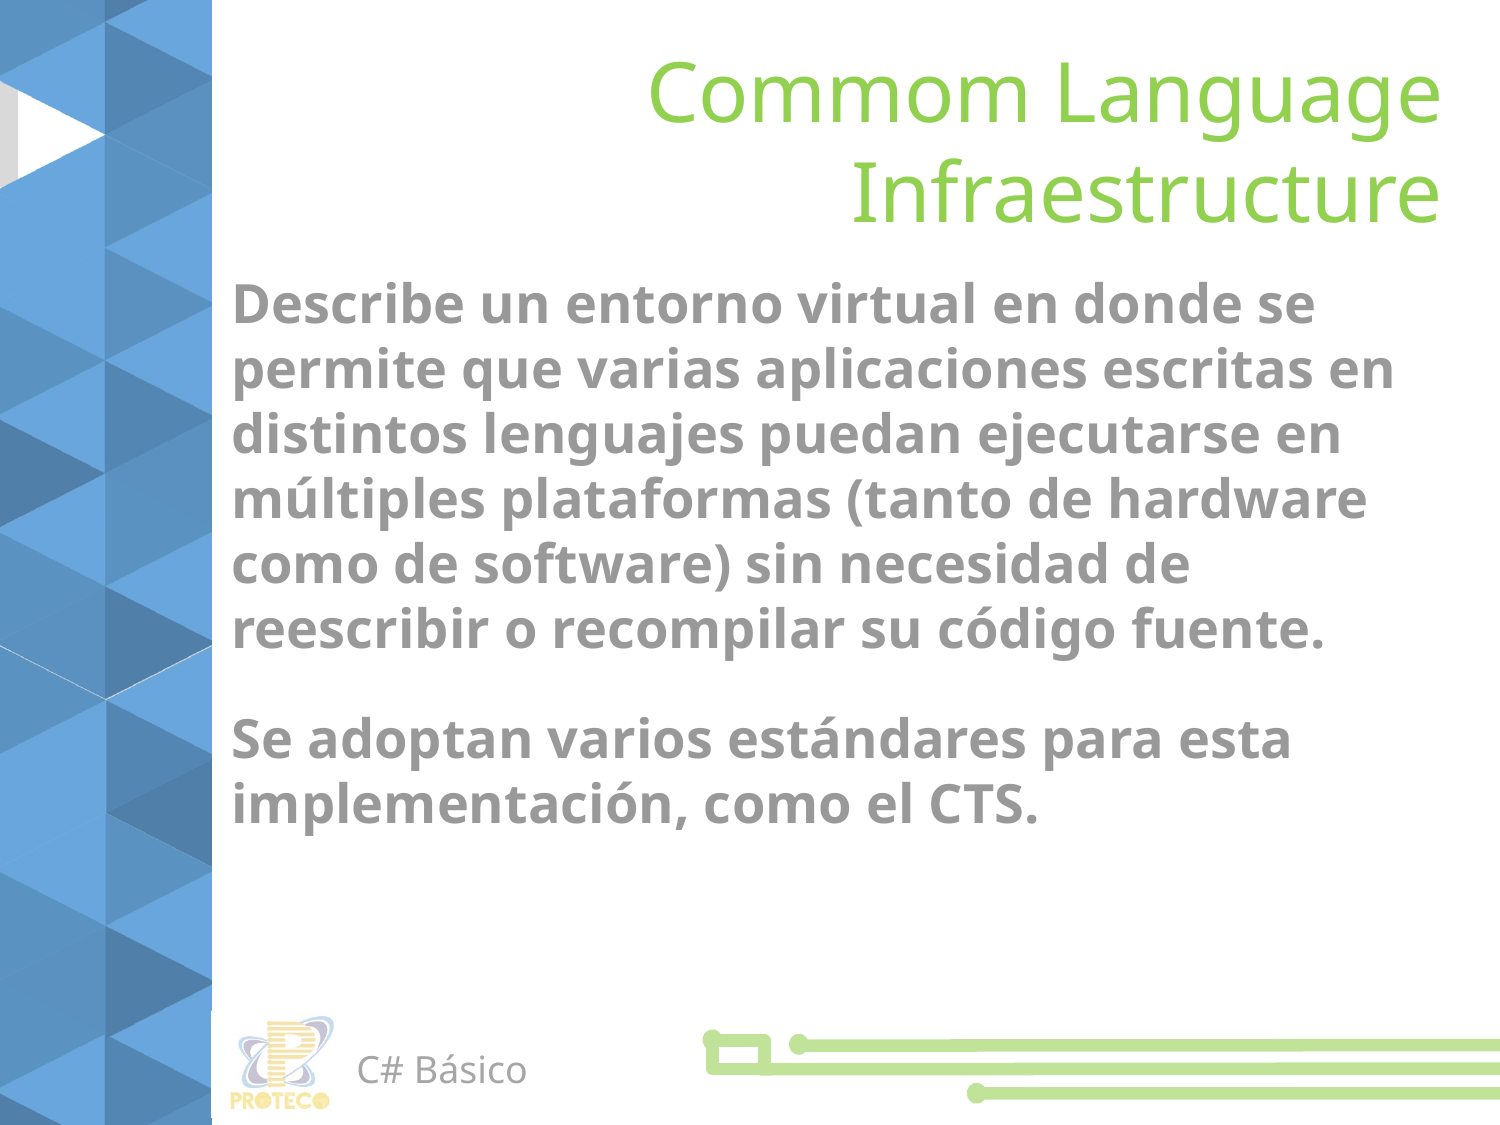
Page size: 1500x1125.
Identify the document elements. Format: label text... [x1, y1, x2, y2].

picture [0, 0, 357, 1125]
text_box Commom Language Infraestructure [216, 45, 1459, 233]
text_box Describe un entorno virtual en donde se permite que varias aplicaciones escritas en distintos lenguajes puedan ejecutarse en múltiples plataformas (tanto de hardware como de software) sin necesidad de reescribir o recompilar su código fuente. Se adoptan varios estándares para esta implementación, como el CTS. [216, 262, 1459, 1005]
